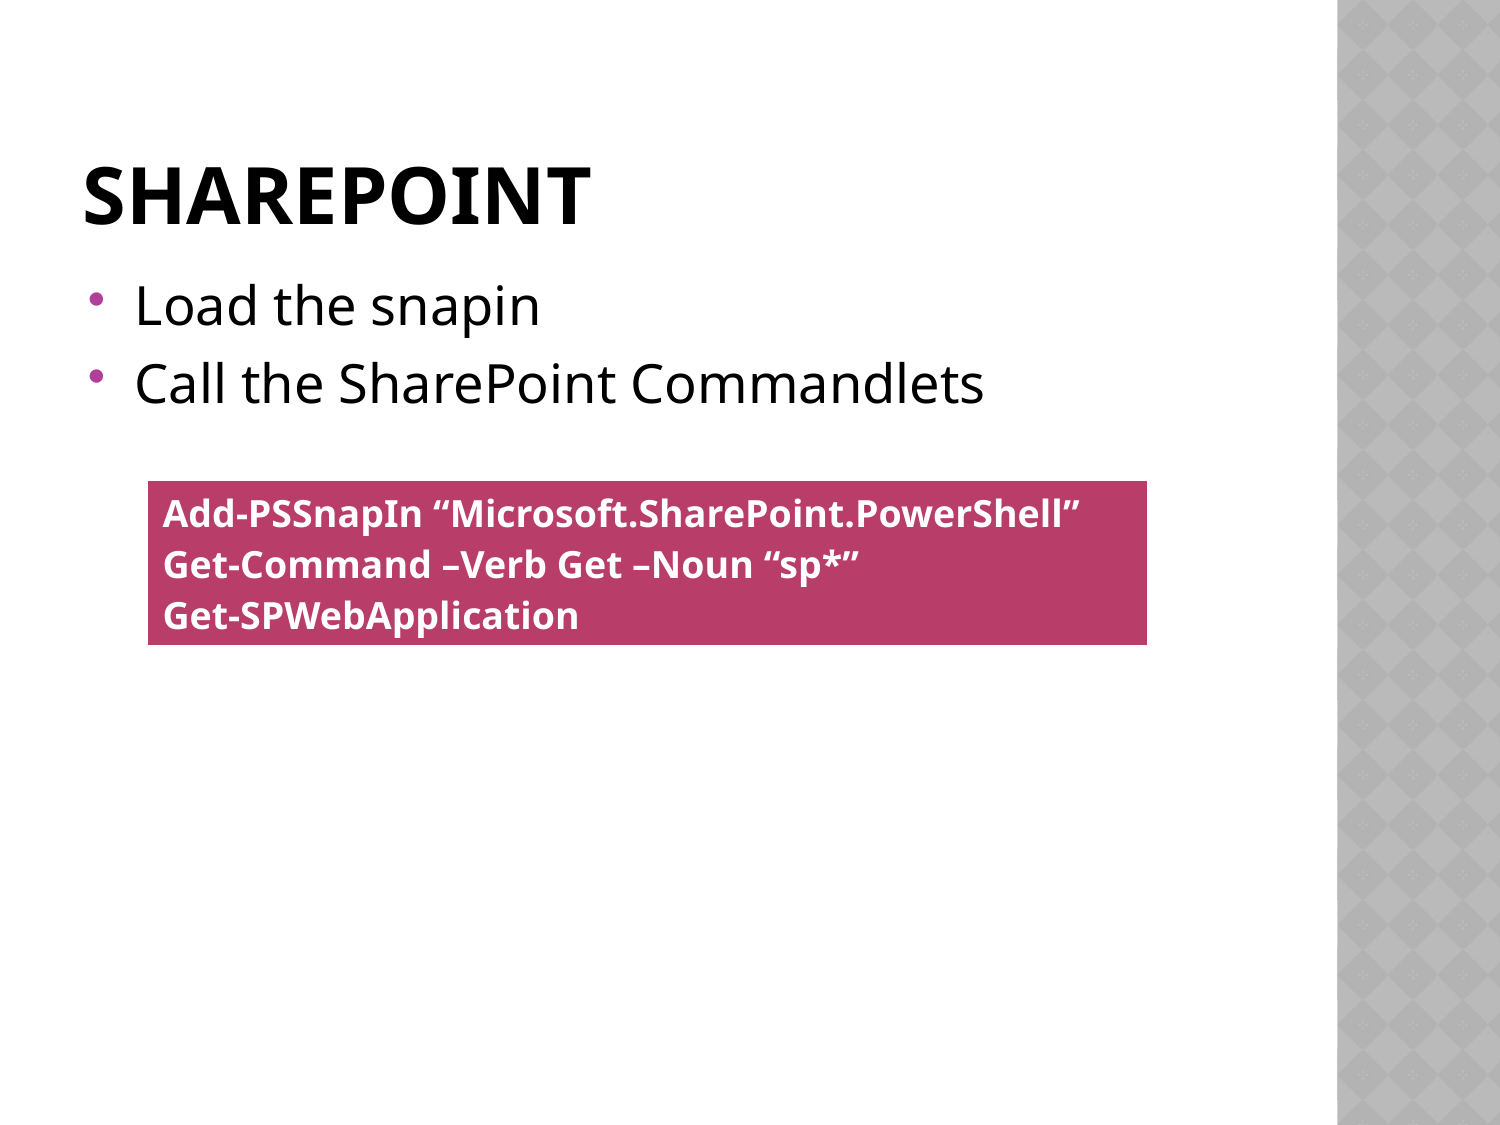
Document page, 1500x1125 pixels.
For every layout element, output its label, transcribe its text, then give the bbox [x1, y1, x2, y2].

list Load the snapin Call the SharePoint Commandlets [75, 264, 1263, 1059]
title Sharepoint [75, 52, 1263, 240]
table_header Add-PSSnapIn “Microsoft.SharePoint.PowerShell” Get-Command –Verb Get –Noun “sp*” Get-SPWebApplication [148, 481, 1147, 645]
